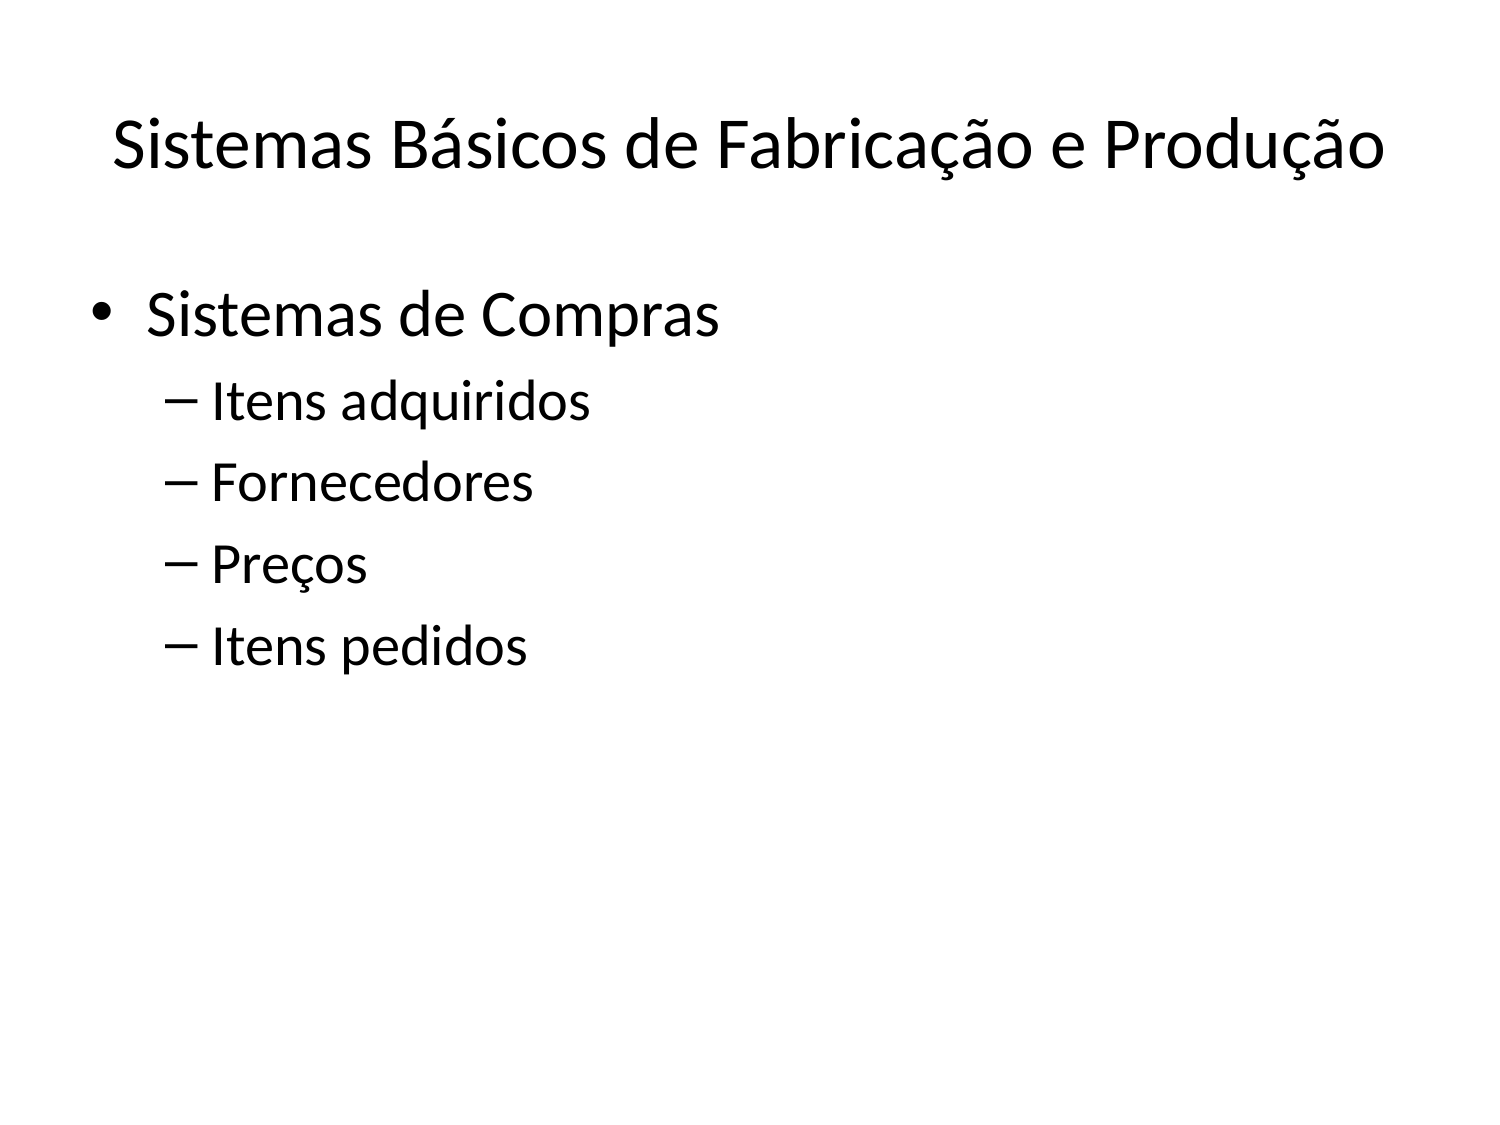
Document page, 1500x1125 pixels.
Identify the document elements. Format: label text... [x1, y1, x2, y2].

title Sistemas Básicos de Fabricação e Produção [75, 45, 1425, 233]
list Sistemas de Compras Itens adquiridos Fornecedores Preços Itens pedidos [75, 262, 1425, 1005]
